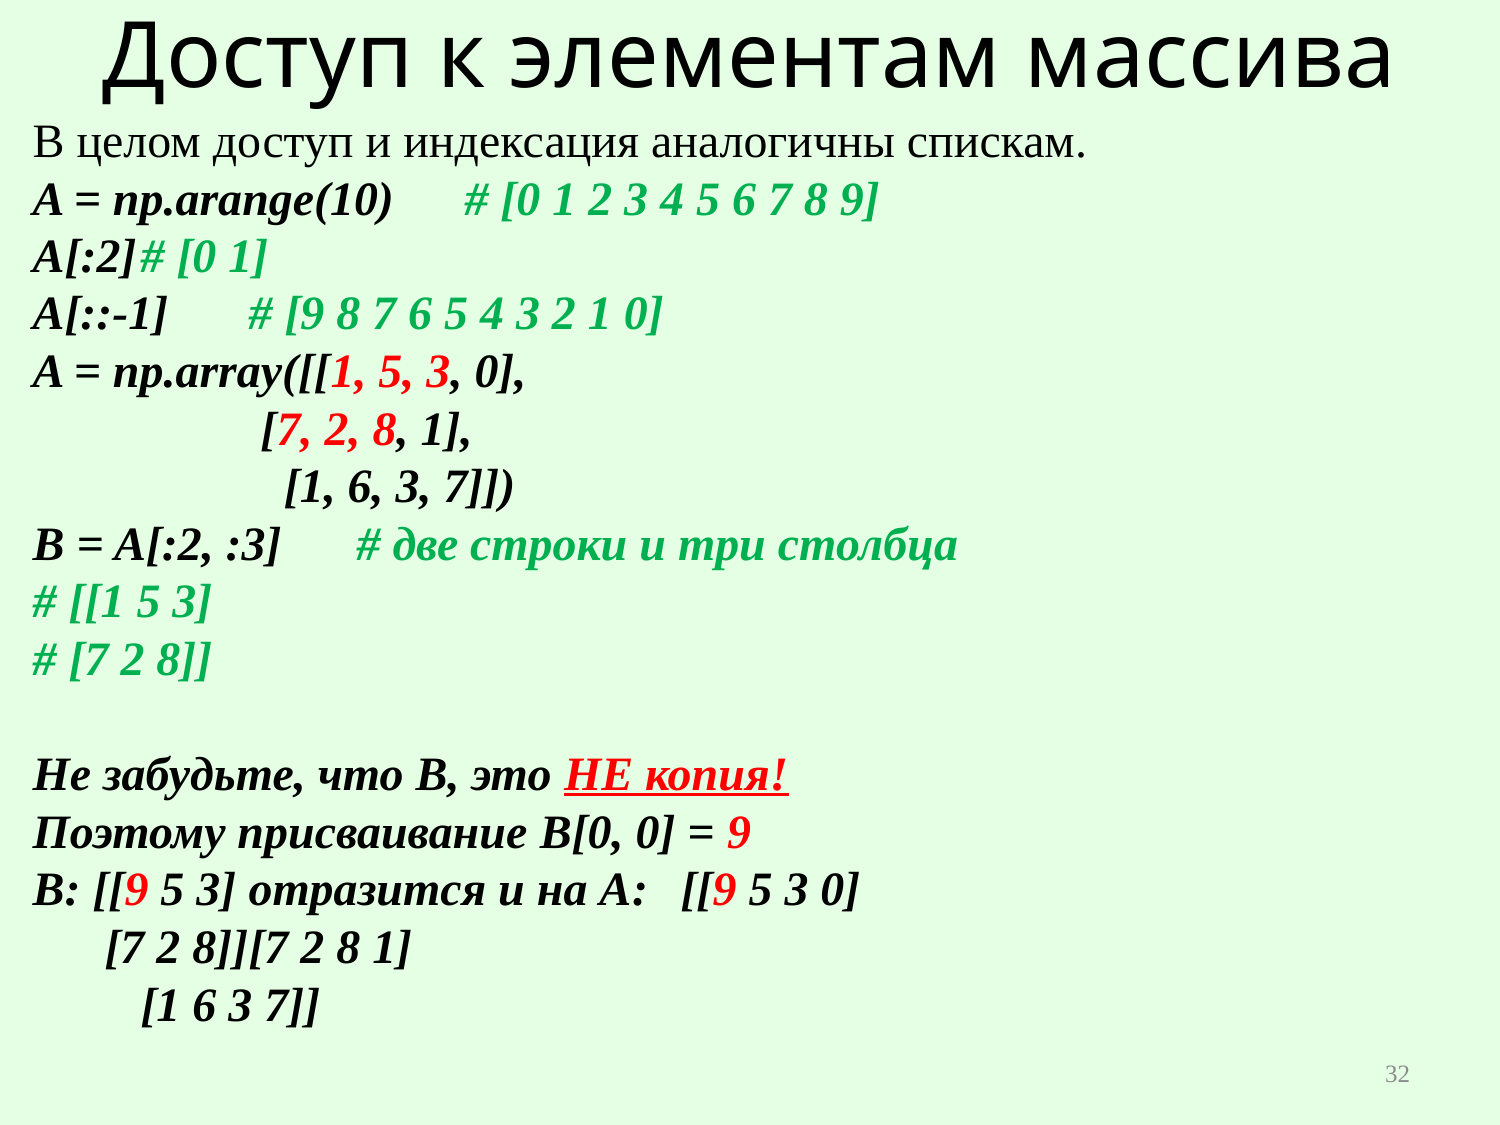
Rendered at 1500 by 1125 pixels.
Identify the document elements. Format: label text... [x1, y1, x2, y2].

slide_number 32 [1074, 1042, 1425, 1103]
title Доступ к элементам массива [17, 0, 1483, 101]
list В целом доступ и индексация аналогичны спискам. A = np.arange(10) # [0 1 2 3 4 5 6 7 8 9] A[:2] # [0 1] A[::-1] # [9 8 7 6 5 4 3 2 1 0] A = np.array([[1, 5, 3, 0], [7, 2, 8, 1], [1, 6, 3, 7]]) B = A[:2, :3] # две строки и три столбца # [[1 5 3] # [7 2 8]] Не забудьте, что В, это НЕ копия! Поэтому присваивание B[0, 0] = 9 B: [[9 5 3] отразится и на А: [[9 5 3 0] [7 2 8]] [7 2 8 1] [1 6 3 7]] [17, 101, 1483, 1106]
